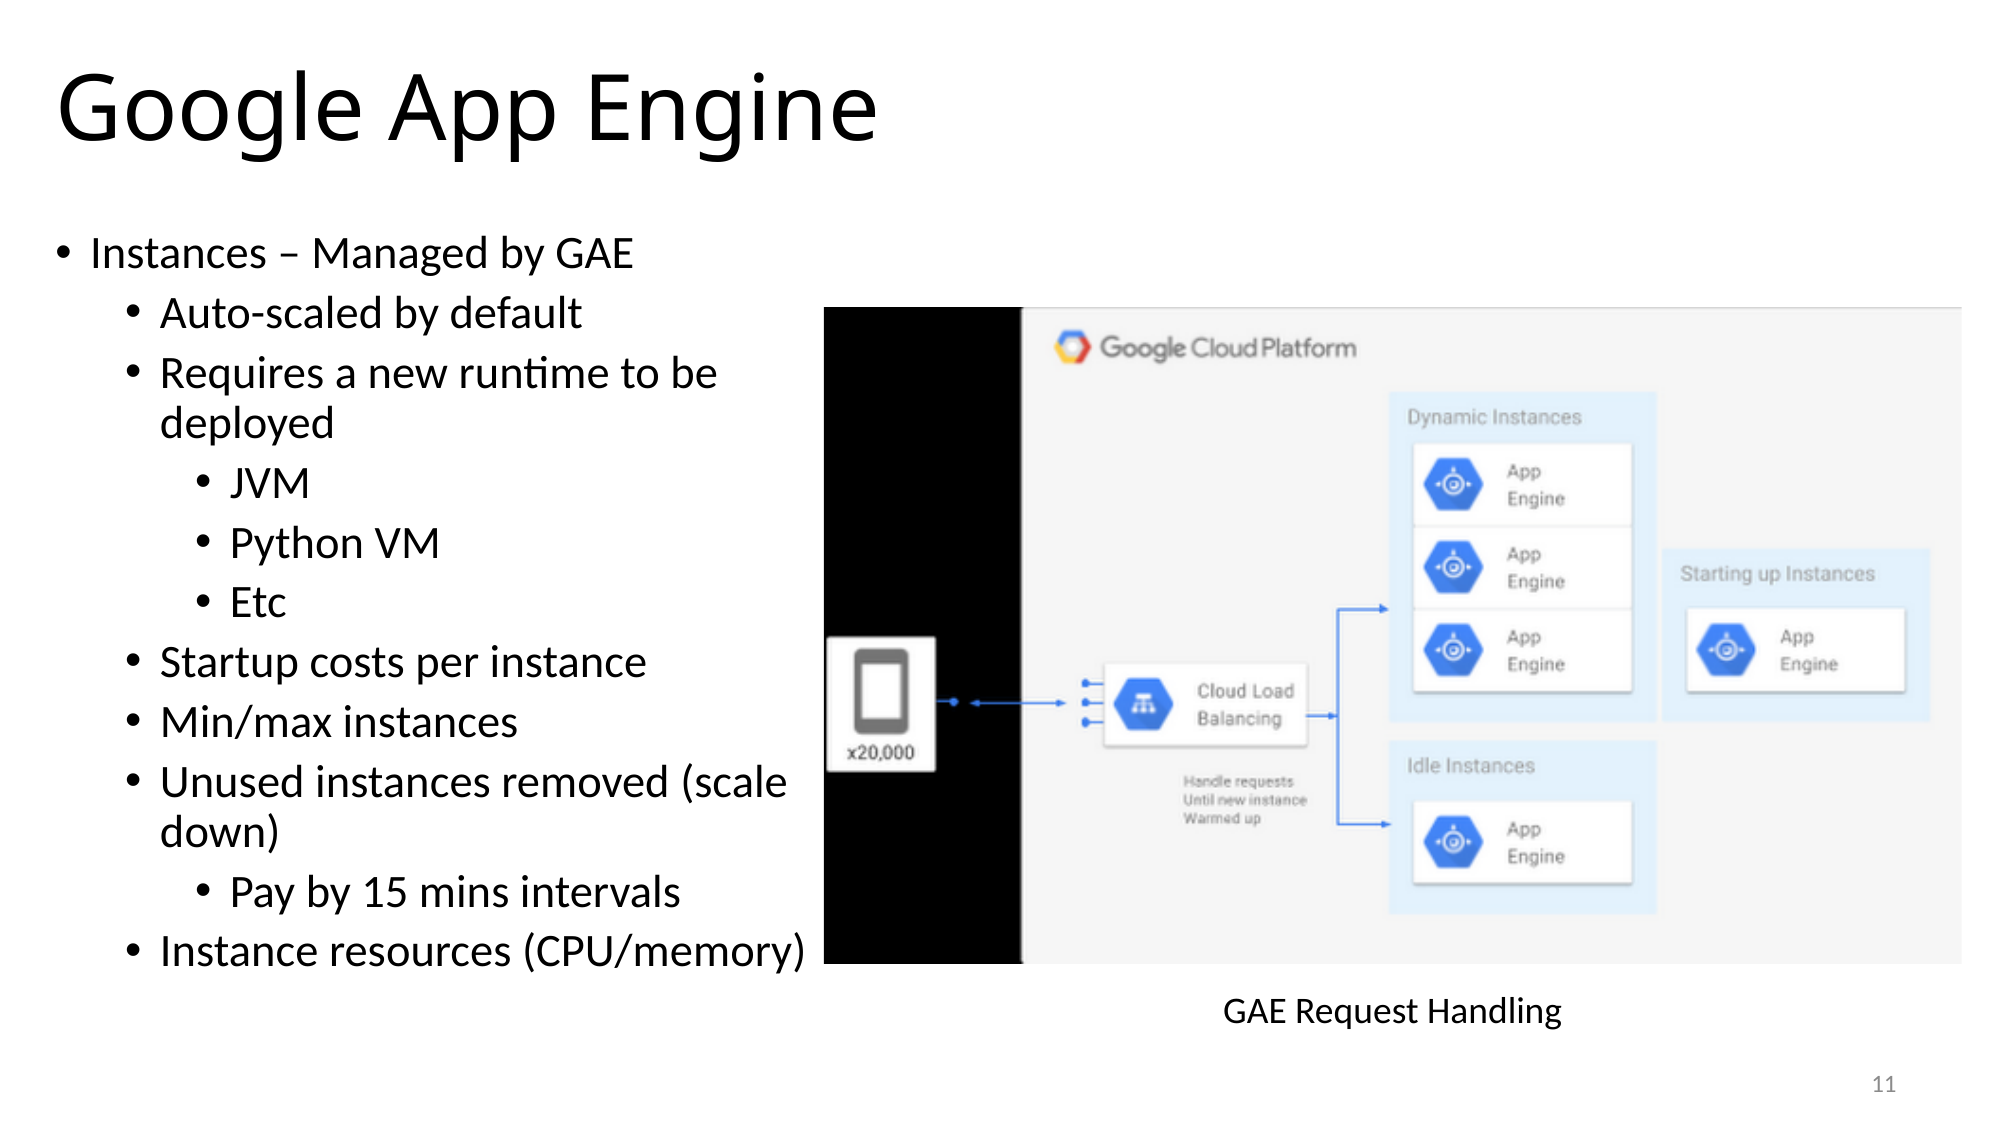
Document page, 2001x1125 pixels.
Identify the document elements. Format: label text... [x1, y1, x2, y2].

picture [823, 307, 1962, 964]
text_box GAE Request Handling [1208, 978, 1578, 1038]
list Instances – Managed by GAE Auto-scaled by default Requires a new runtime to be deployed JVM Python VM Etc Startup costs per instance Min/max instances Unused instances removed (scale down) Pay by 15 mins intervals Instance resources (CPU/memory) [40, 221, 824, 1021]
title Google App Engine [40, 35, 1955, 187]
